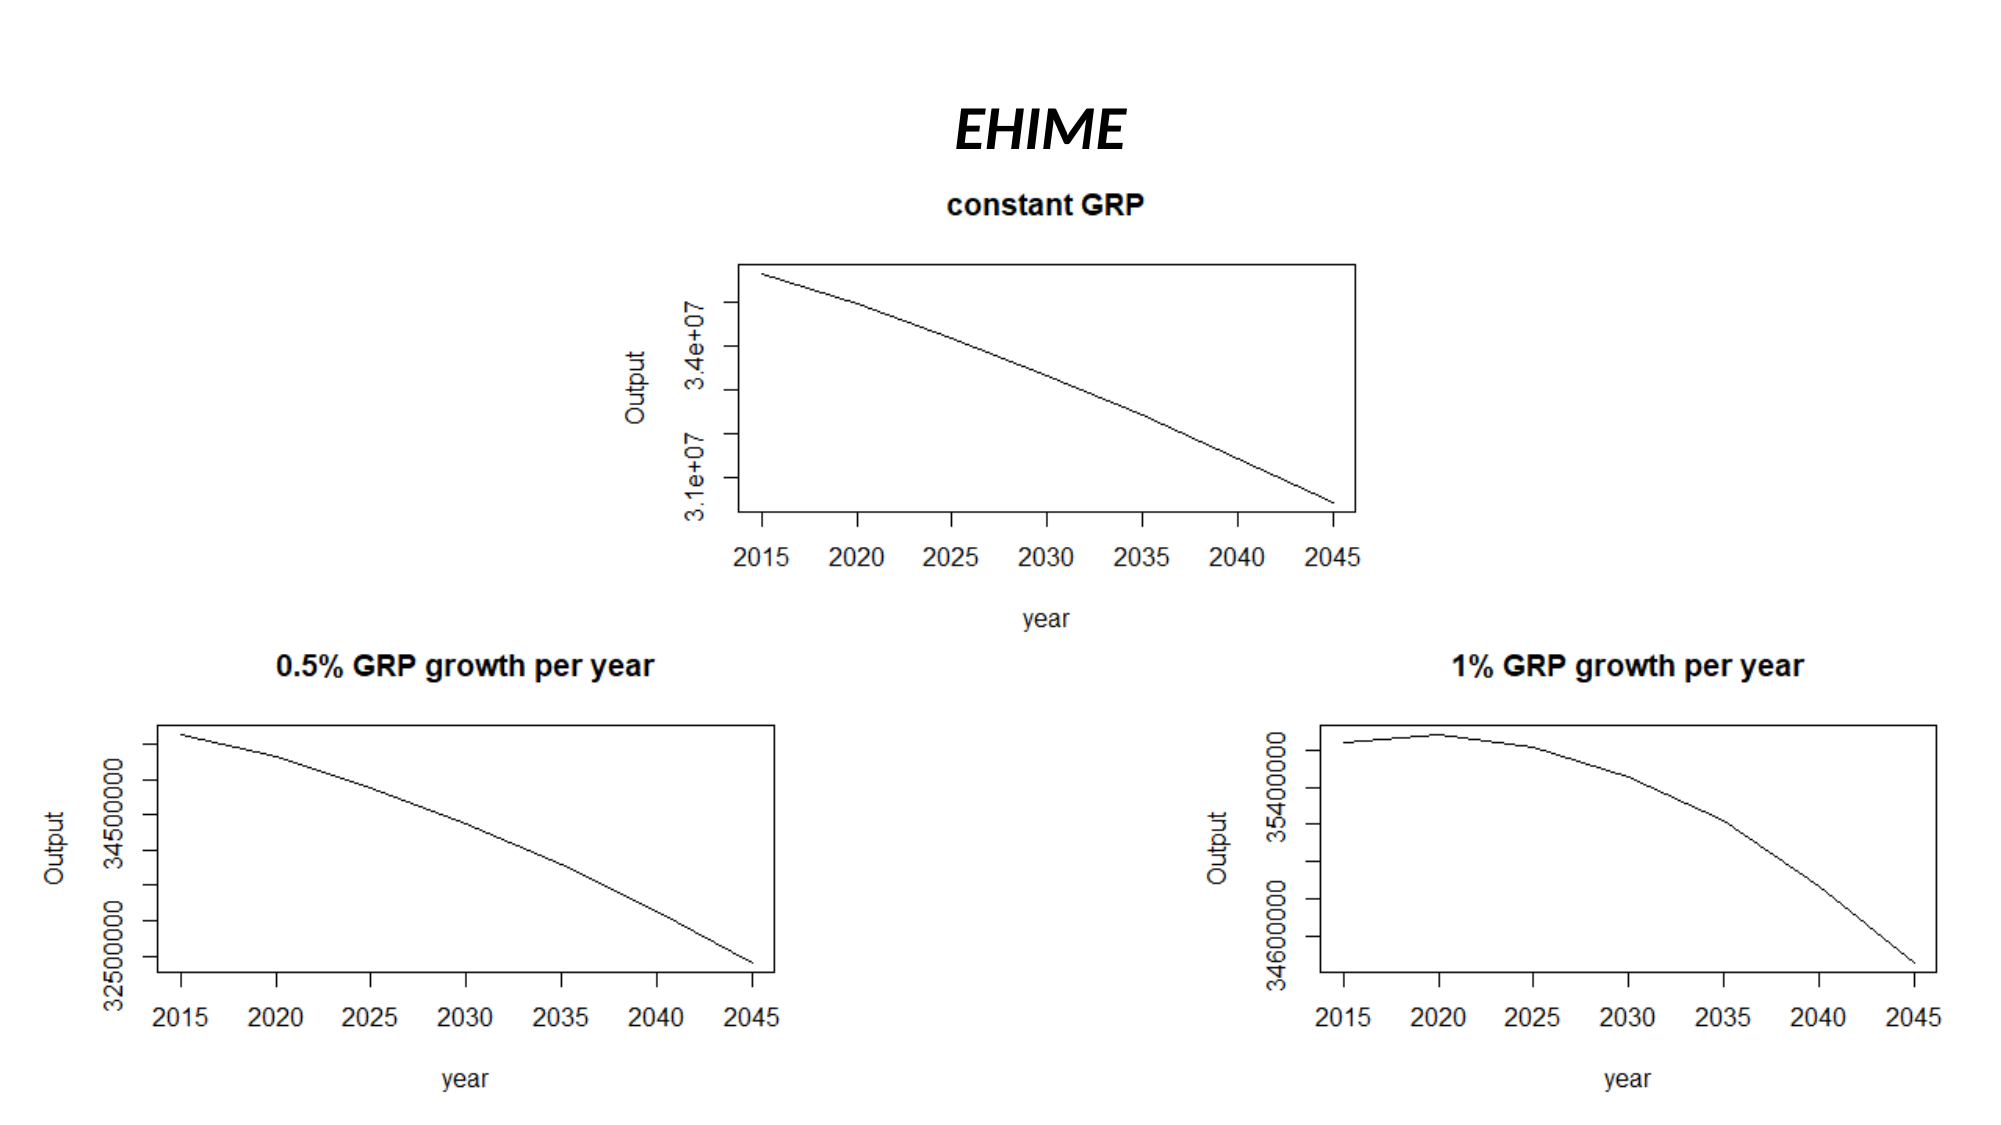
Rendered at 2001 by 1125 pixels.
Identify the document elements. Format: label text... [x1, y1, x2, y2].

text_box EHIME [939, 79, 1142, 142]
picture [35, 142, 2000, 1125]
